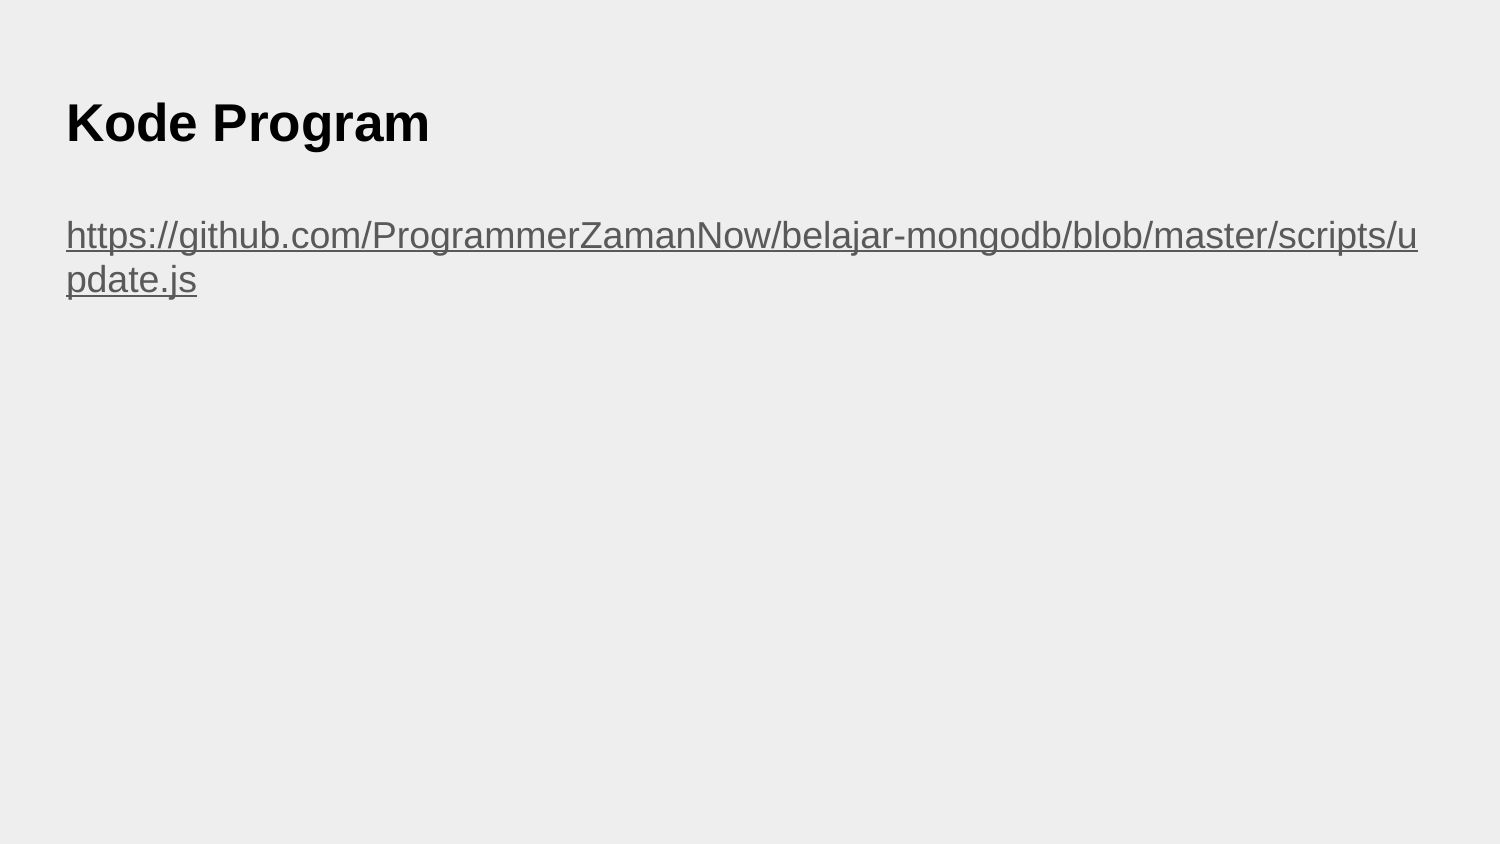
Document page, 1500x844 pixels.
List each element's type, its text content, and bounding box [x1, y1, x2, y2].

list https://github.com/ProgrammerZamanNow/belajar-mongodb/blob/master/scripts/update.js [51, 189, 1449, 750]
title Kode Program [51, 72, 1449, 167]
